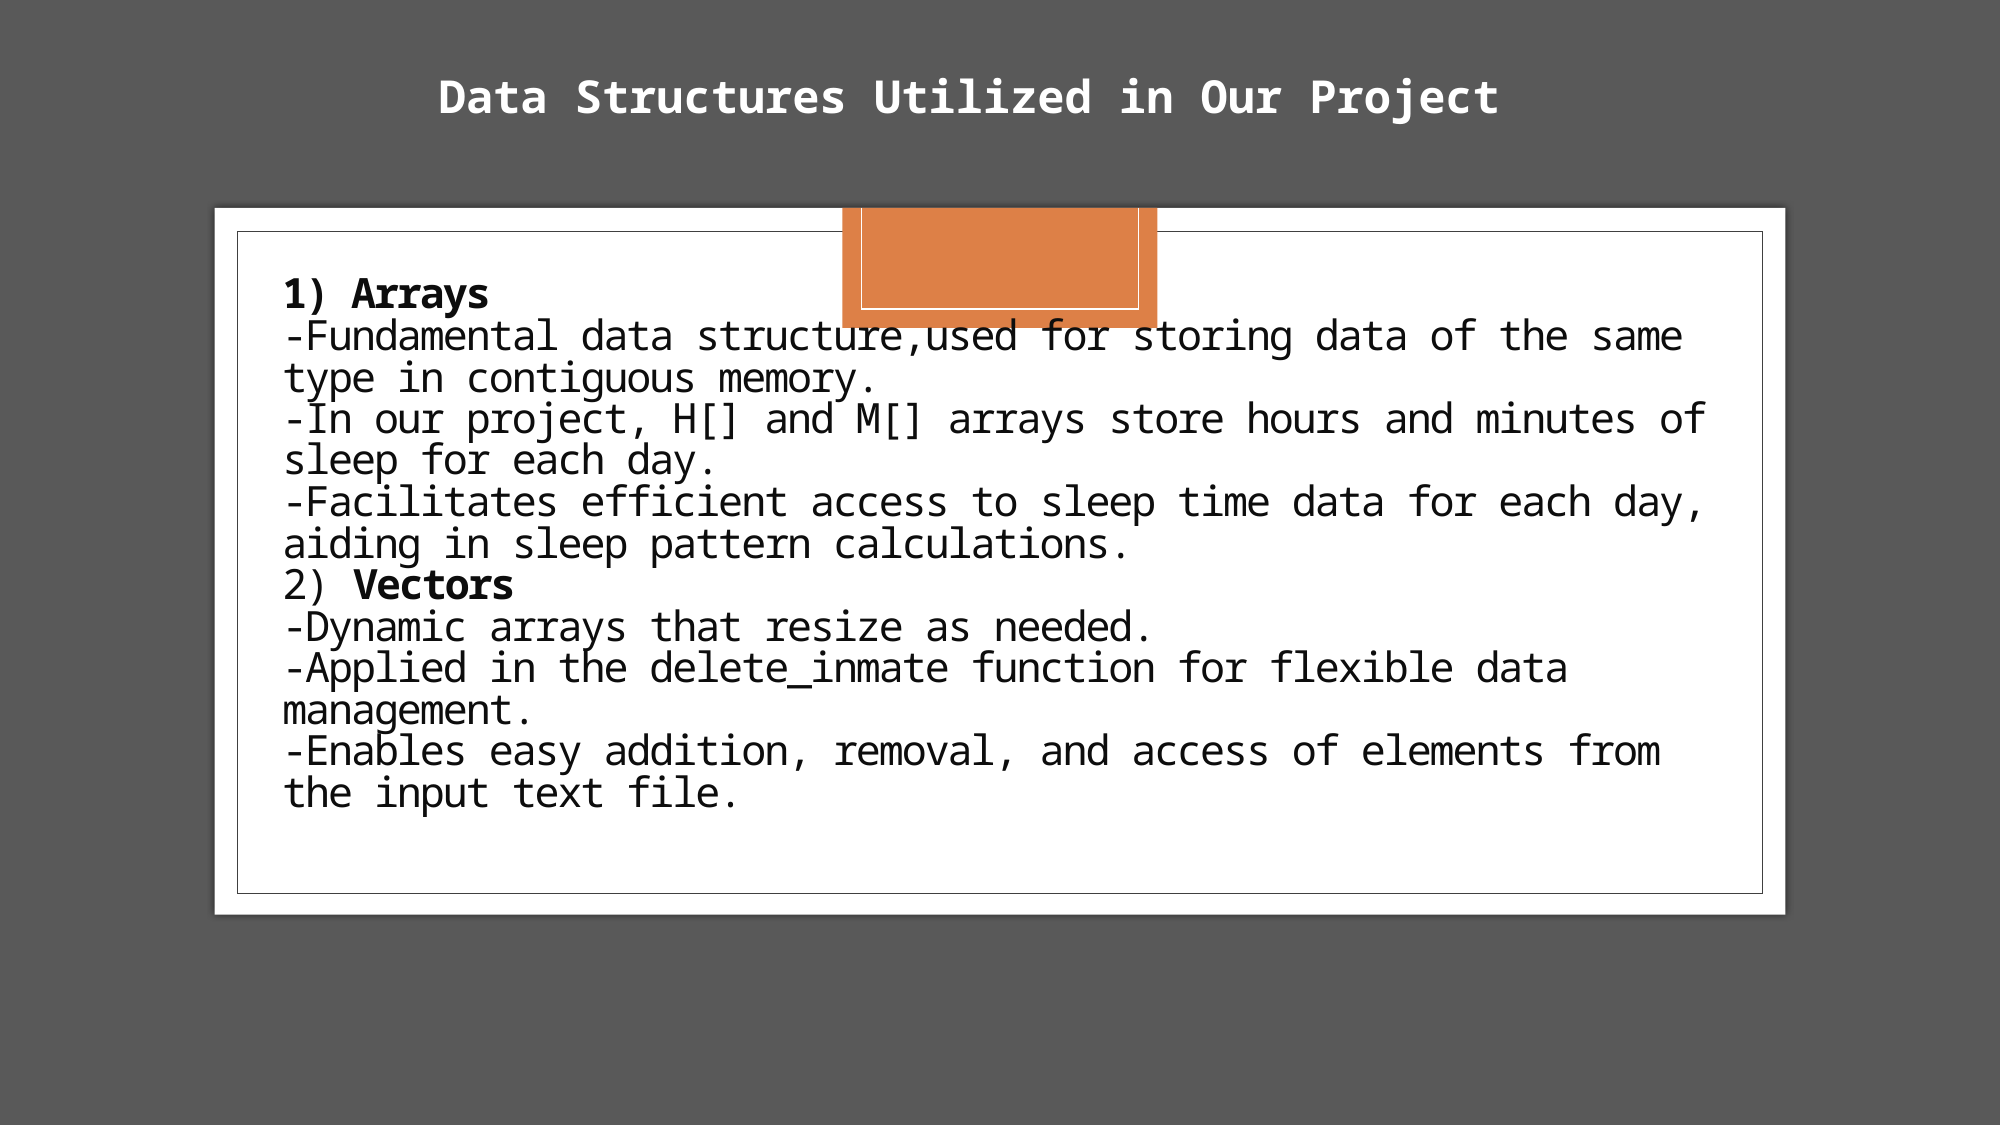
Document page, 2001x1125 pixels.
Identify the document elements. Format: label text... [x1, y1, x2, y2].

title 1) Arrays -Fundamental data structure,used for storing data of the same type in contiguous memory. -In our project, H[] and M[] arrays store hours and minutes of sleep for each day. -Facilitates efficient access to sleep time data for each day, aiding in sleep pattern calculations. 2) Vectors -Dynamic arrays that resize as needed. -Applied in the delete_inmate function for flexible data management. -Enables easy addition, removal, and access of elements from the input text file. [267, 373, 1733, 769]
list Data Structures Utilized in Our Project [236, 55, 1704, 130]
